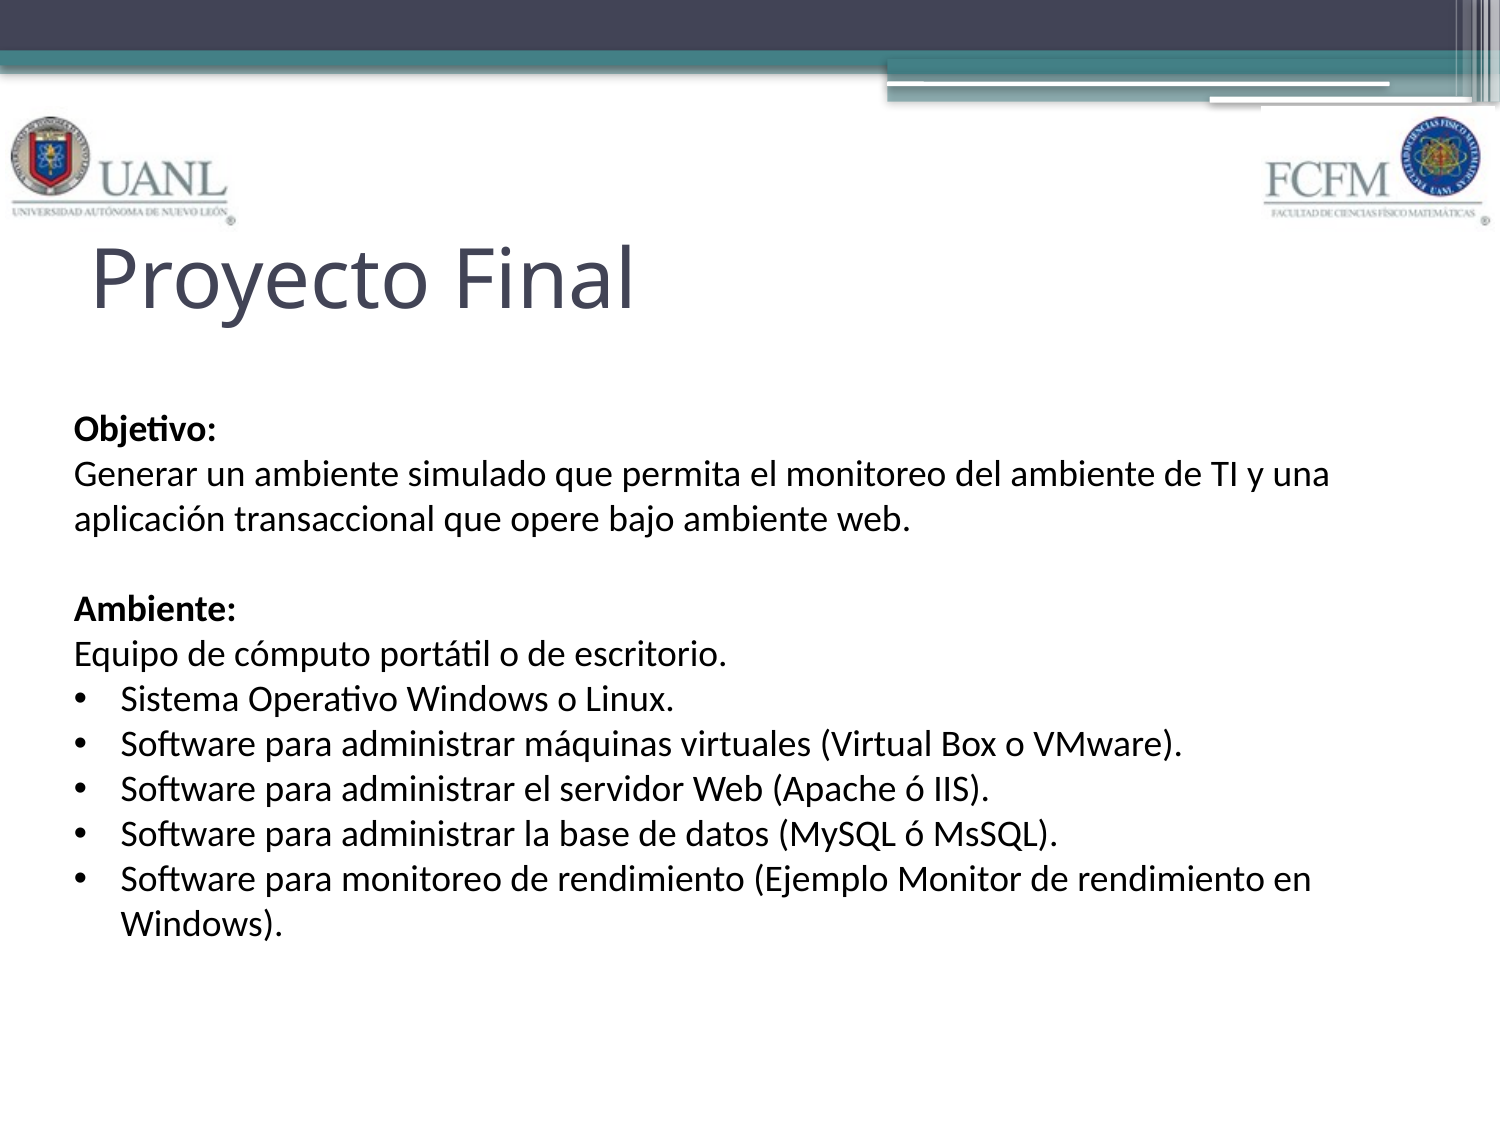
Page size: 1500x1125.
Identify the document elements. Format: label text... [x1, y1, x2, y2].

picture [1261, 106, 1495, 232]
title Proyecto Final [75, 187, 1425, 363]
picture [5, 106, 239, 232]
text_box Objetivo: Generar un ambiente simulado que permita el monitoreo del ambiente de TI y una aplicación transaccional que opere bajo ambiente web. Ambiente: Equipo de cómputo portátil o de escritorio. Sistema Operativo Windows o Linux. Software para administrar máquinas virtuales (Virtual Box o VMware). Software para administrar el servidor Web (Apache ó IIS). Software para administrar la base de datos (MySQL ó MsSQL). Software para monitoreo de rendimiento (Ejemplo Monitor de rendimiento en Windows). [58, 397, 1442, 952]
